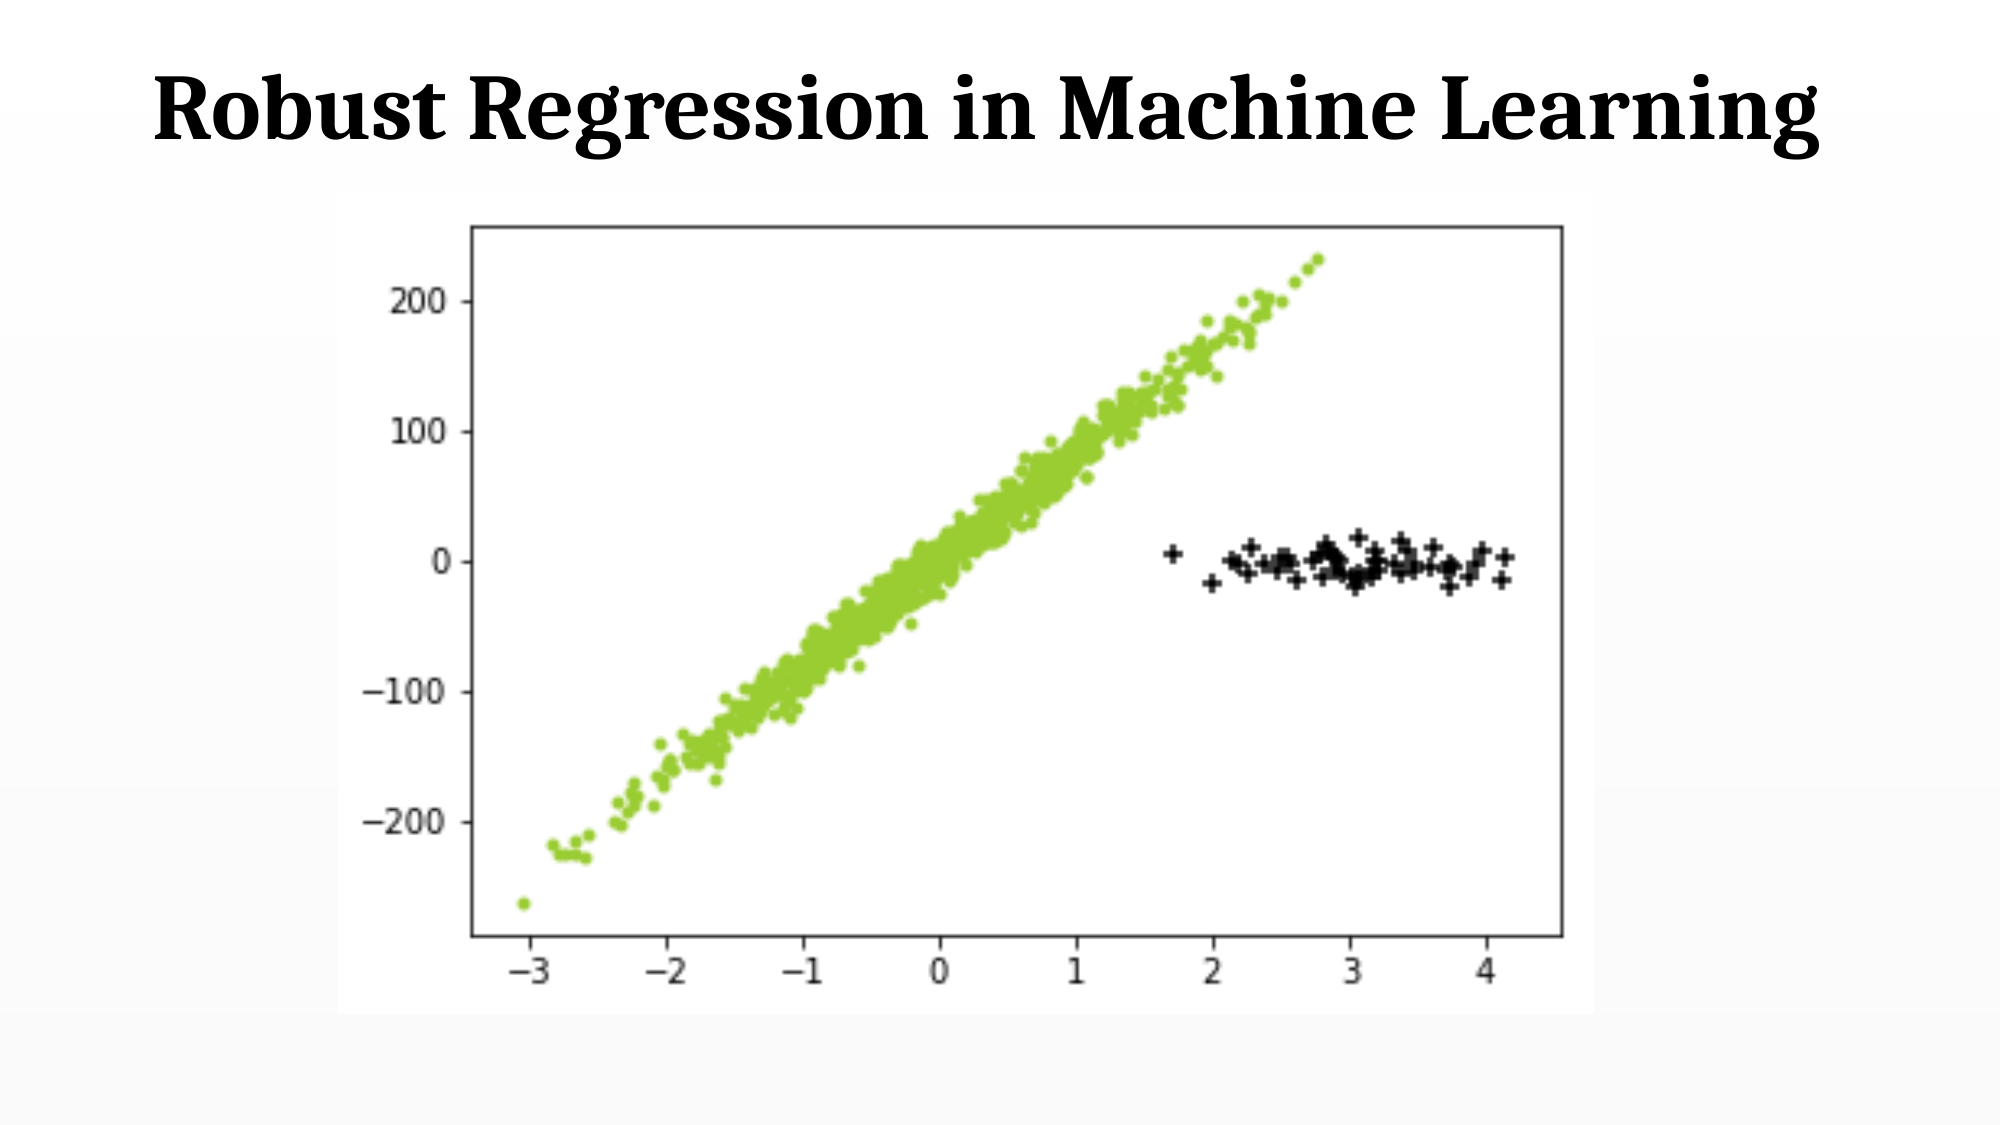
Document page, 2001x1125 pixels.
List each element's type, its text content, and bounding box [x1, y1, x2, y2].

title Robust Regression in Machine Learning [137, 0, 1863, 218]
picture [338, 193, 1594, 1014]
